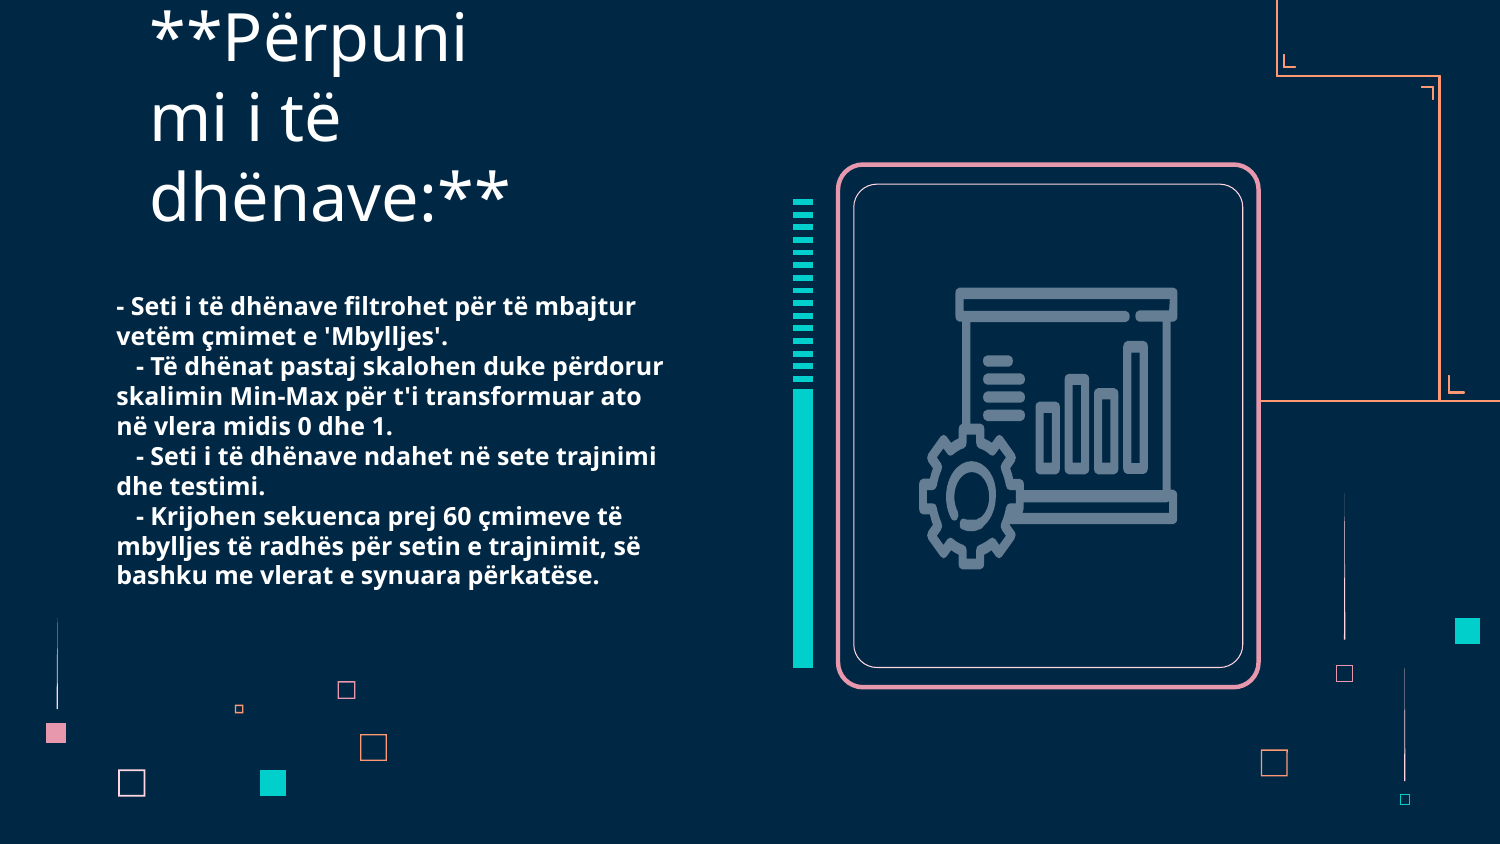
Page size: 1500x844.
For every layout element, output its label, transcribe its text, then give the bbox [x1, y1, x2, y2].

list - Seti i të dhënave filtrohet për të mbajtur vetëm çmimet e 'Mbylljes'. - Të dhënat pastaj skalohen duke përdorur skalimin Min-Max për t'i transformuar ato në vlera midis 0 dhe 1. - Seti i të dhënave ndahet në sete trajnimi dhe testimi. - Krijohen sekuenca prej 60 çmimeve të mbylljes të radhës për setin e trajnimit, së bashku me vlerat e synuara përkatëse. [101, 275, 682, 619]
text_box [1260, 0, 1500, 402]
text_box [792, 162, 1262, 690]
title **Përpunimi i të dhënave:** [134, 67, 543, 250]
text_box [918, 287, 1178, 570]
